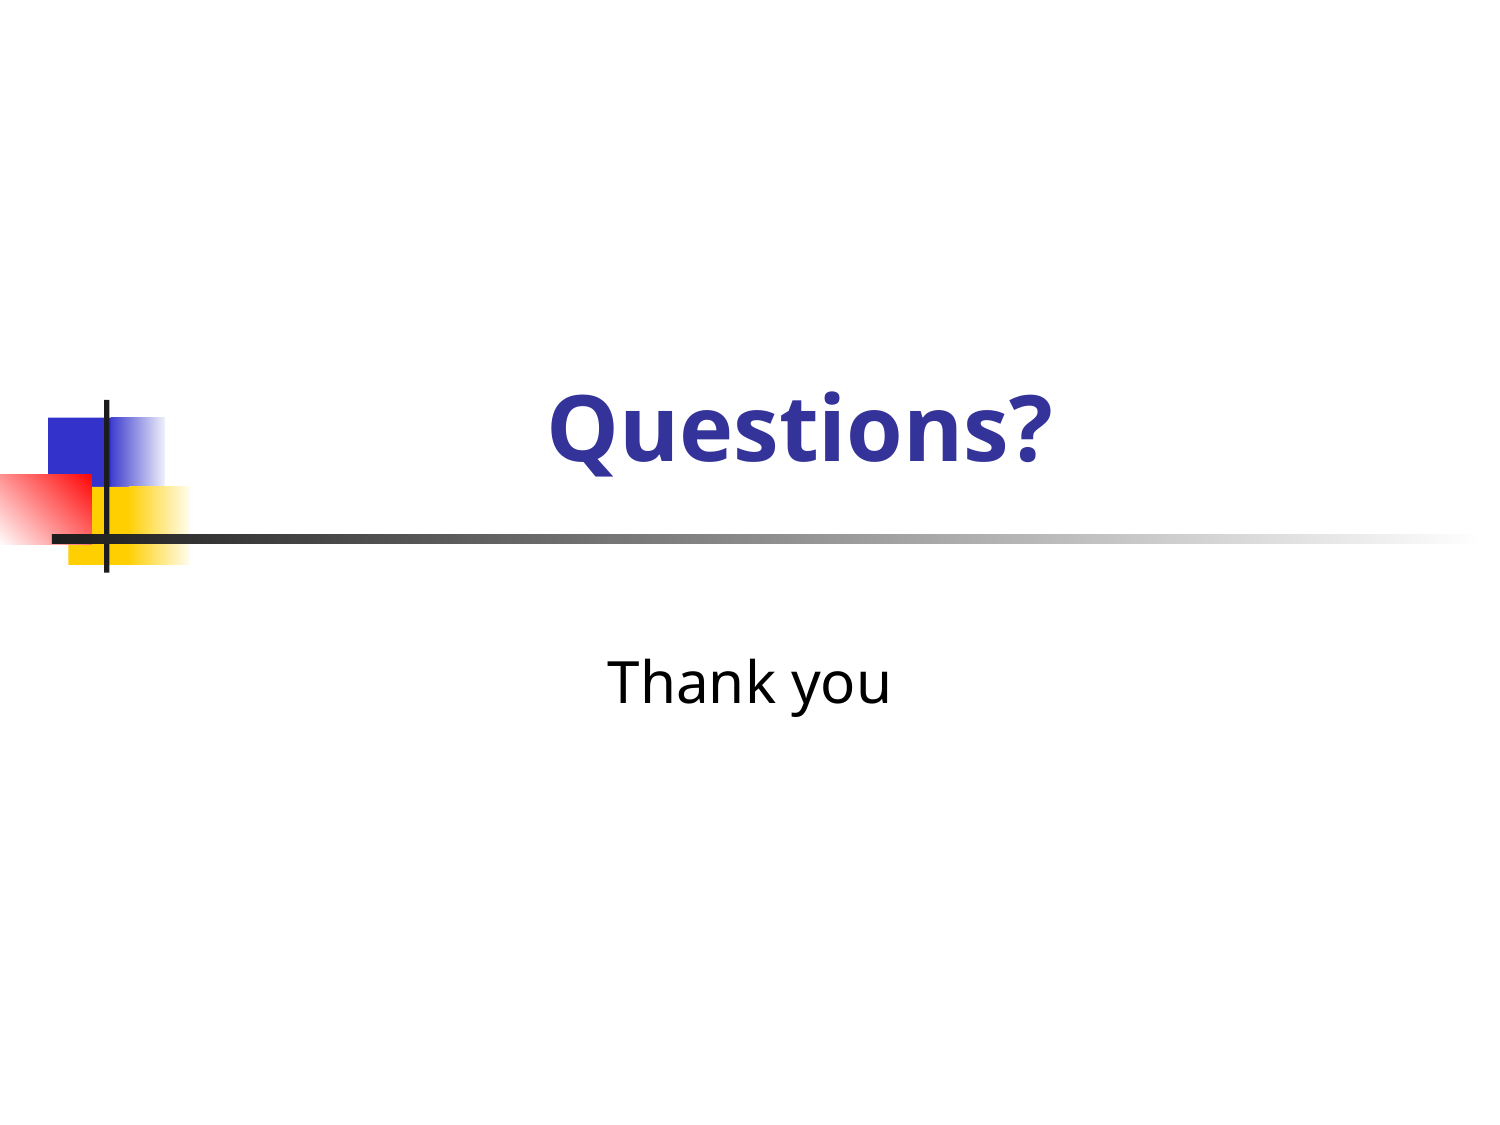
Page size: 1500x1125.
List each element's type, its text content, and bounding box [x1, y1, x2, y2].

title Questions? [162, 299, 1438, 488]
subtitle Thank you [225, 637, 1275, 925]
